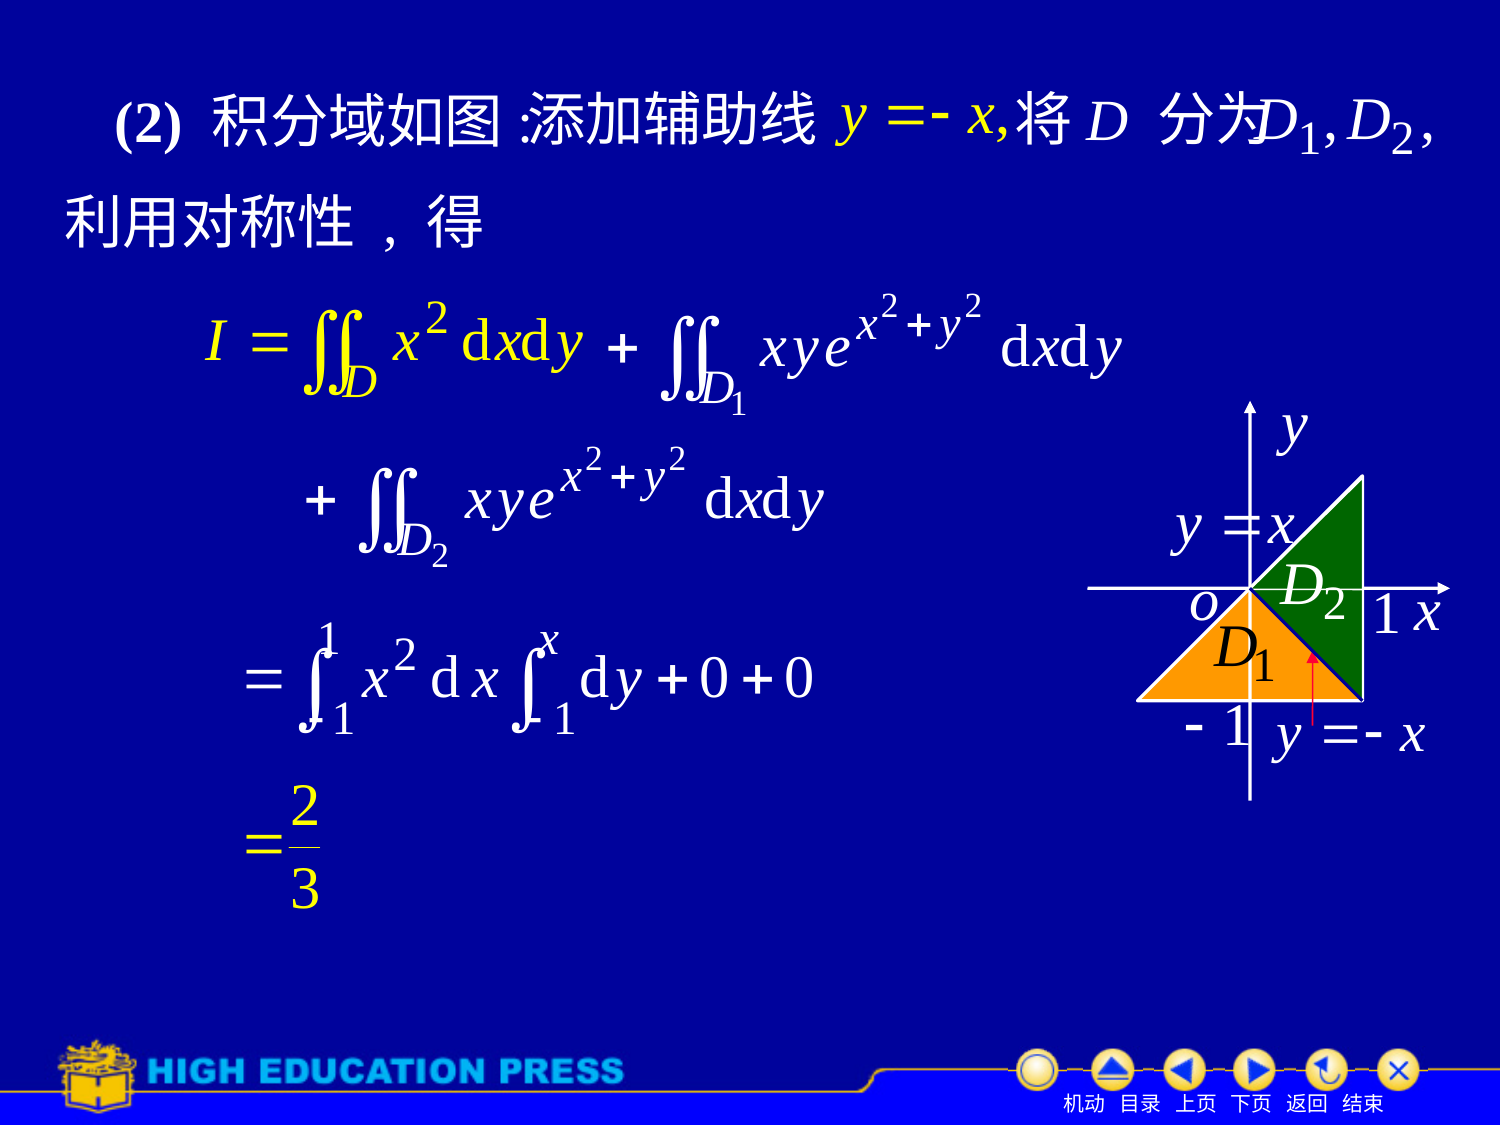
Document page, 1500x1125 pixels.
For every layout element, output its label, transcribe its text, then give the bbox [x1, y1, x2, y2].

text_box 机动 目录 上页 下页 返回 结束 [1049, 1082, 1404, 1123]
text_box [299, 437, 830, 574]
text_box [237, 774, 326, 915]
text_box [199, 291, 588, 413]
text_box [237, 612, 817, 751]
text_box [1166, 510, 1301, 563]
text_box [1087, 400, 1451, 801]
picture [0, 0, 1500, 1125]
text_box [1249, 477, 1363, 701]
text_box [1262, 650, 1439, 775]
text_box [1249, 87, 1438, 172]
text_box 添加辅助线 [512, 75, 1050, 160]
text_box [1209, 614, 1244, 688]
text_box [1274, 551, 1351, 626]
title (2) 积分域如图: [99, 62, 563, 176]
text_box 利用对称性 , 得 [50, 177, 538, 263]
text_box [830, 99, 1013, 153]
text_box 将D 分为 [1050, 75, 1313, 160]
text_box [602, 285, 1128, 422]
